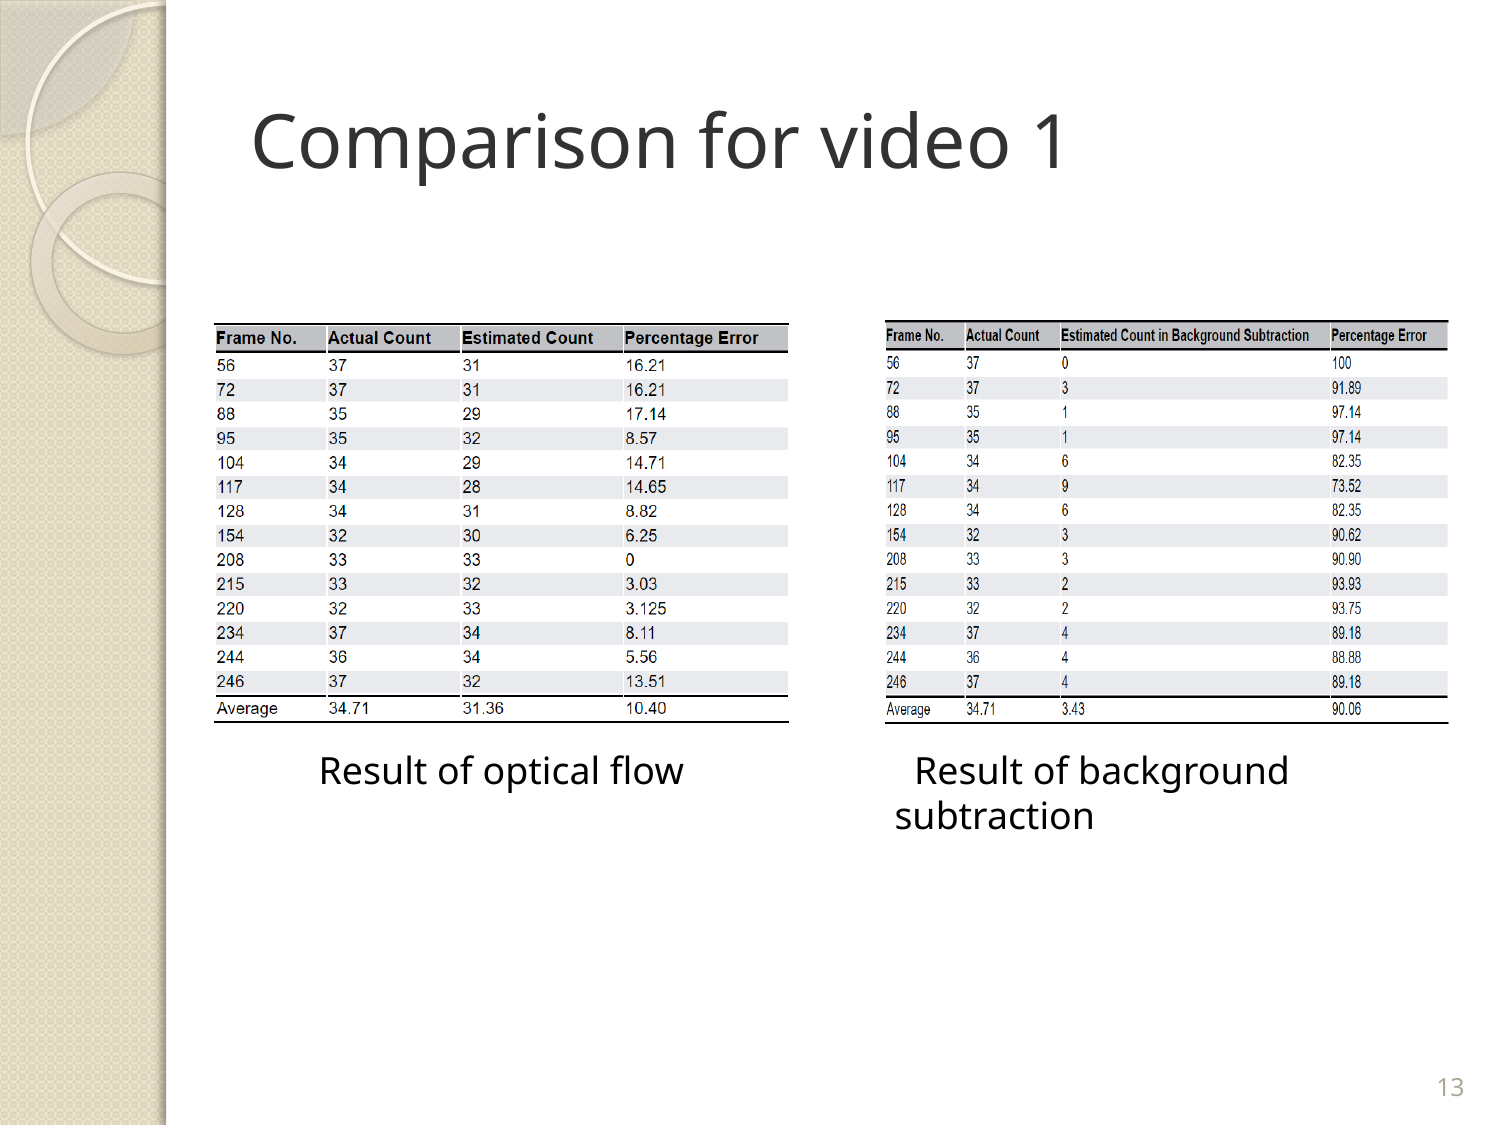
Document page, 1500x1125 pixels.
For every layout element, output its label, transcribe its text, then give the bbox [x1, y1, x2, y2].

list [206, 314, 793, 729]
slide_number 13 [1413, 1034, 1488, 1113]
text_box Result of optical flow [235, 739, 774, 800]
title Comparison for video 1 [235, 45, 1466, 233]
picture [879, 312, 1449, 729]
text_box Result of background subtraction [879, 739, 1436, 845]
